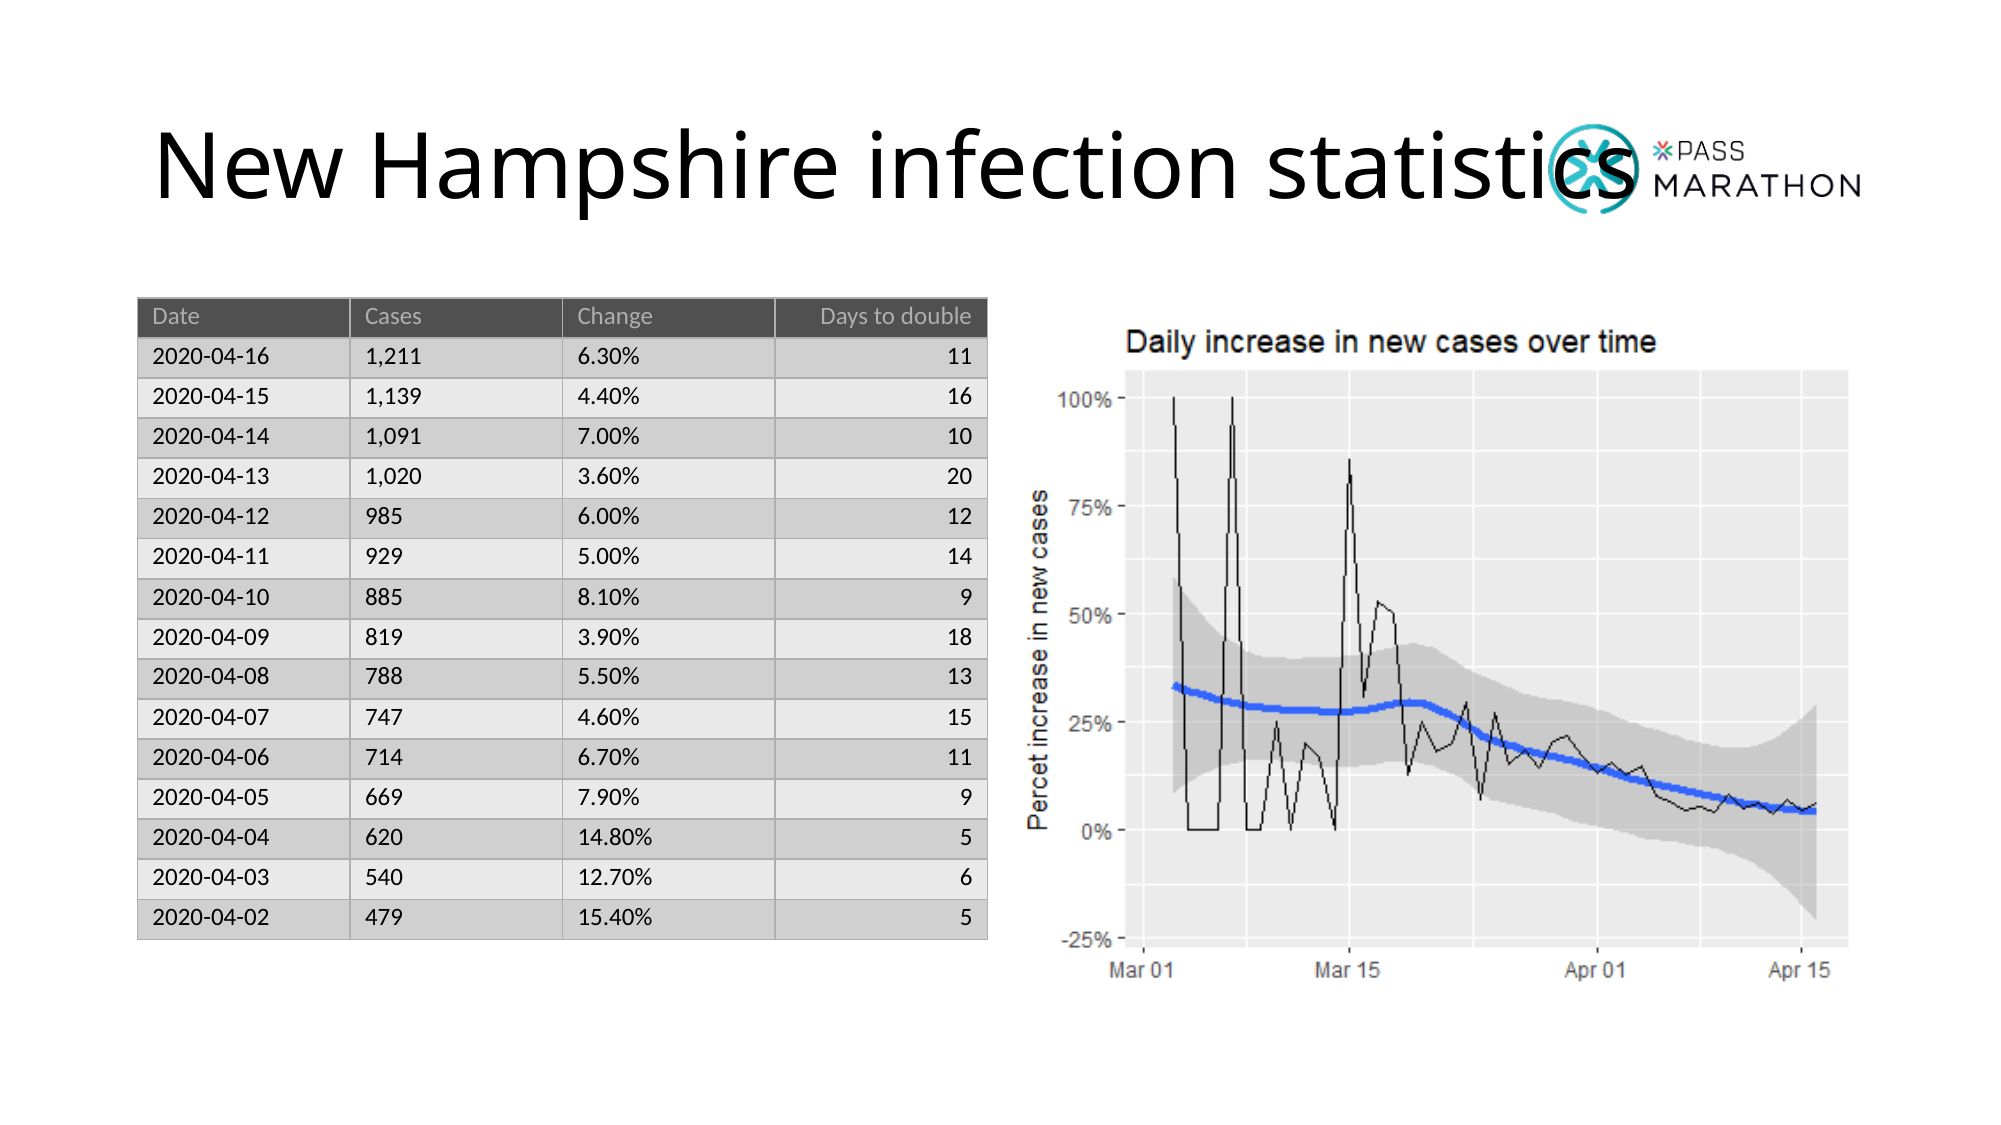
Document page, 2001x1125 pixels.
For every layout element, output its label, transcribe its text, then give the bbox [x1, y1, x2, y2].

table_cell 5.00% [563, 539, 774, 578]
table_cell 1,211 [351, 339, 562, 377]
table_cell 5 [776, 900, 987, 939]
table_cell 6.00% [563, 499, 774, 538]
table_cell 9 [776, 580, 987, 618]
table_cell 2020-04-06 [138, 740, 349, 778]
table_cell 2020-04-12 [138, 499, 349, 538]
table_header Date [138, 299, 349, 337]
table_cell 747 [351, 700, 562, 738]
table_cell 2020-04-10 [138, 580, 349, 618]
table_cell 929 [351, 539, 562, 578]
table_cell 819 [351, 620, 562, 658]
table_cell 7.00% [563, 419, 774, 457]
table_cell 11 [776, 339, 987, 377]
table_cell 15.40% [563, 900, 774, 939]
table_cell 2020-04-08 [138, 660, 349, 698]
table_cell 3.60% [563, 459, 774, 498]
table_cell 2020-04-02 [138, 900, 349, 939]
table_cell 985 [351, 499, 562, 538]
table_cell 8.10% [563, 580, 774, 618]
table_cell 7.90% [563, 780, 774, 818]
table_cell 12 [776, 499, 987, 538]
table_cell 2020-04-15 [138, 379, 349, 417]
table_header Change [563, 299, 774, 337]
table_cell 2020-04-13 [138, 459, 349, 498]
table_cell 6.30% [563, 339, 774, 377]
table_cell 13 [776, 660, 987, 698]
table_cell 14.80% [563, 820, 774, 858]
table_cell 2020-04-09 [138, 620, 349, 658]
table_cell 15 [776, 700, 987, 738]
table_cell 3.90% [563, 620, 774, 658]
title New Hampshire infection statistics [137, 59, 1863, 278]
table_cell 5.50% [563, 660, 774, 698]
table_cell 885 [351, 580, 562, 618]
table_cell 1,020 [351, 459, 562, 498]
table_cell 11 [776, 740, 987, 778]
table_cell 1,139 [351, 379, 562, 417]
table_cell 12.70% [563, 860, 774, 899]
picture [1012, 314, 1863, 994]
table_cell 20 [776, 459, 987, 498]
table_cell 620 [351, 820, 562, 858]
table_cell 2020-04-03 [138, 860, 349, 899]
table_cell 788 [351, 660, 562, 698]
table_cell 5 [776, 820, 987, 858]
table_cell 714 [351, 740, 562, 778]
table_header Cases [351, 299, 562, 337]
table_cell 2020-04-16 [138, 339, 349, 377]
table_cell 10 [776, 419, 987, 457]
table_cell 2020-04-05 [138, 780, 349, 818]
table_cell 2020-04-11 [138, 539, 349, 578]
table_cell 6.70% [563, 740, 774, 778]
table_cell 18 [776, 620, 987, 658]
table_cell 2020-04-07 [138, 700, 349, 738]
table_cell 4.60% [563, 700, 774, 738]
table_cell 2020-04-04 [138, 820, 349, 858]
table_cell 2020-04-14 [138, 419, 349, 457]
table_header Days to double [776, 299, 987, 337]
table_cell 4.40% [563, 379, 774, 417]
table_cell 9 [776, 780, 987, 818]
table_cell 540 [351, 860, 562, 899]
table_cell 14 [776, 539, 987, 578]
table_cell 6 [776, 860, 987, 899]
table_cell 479 [351, 900, 562, 939]
table_cell 669 [351, 780, 562, 818]
table_cell 16 [776, 379, 987, 417]
table_cell 1,091 [351, 419, 562, 457]
